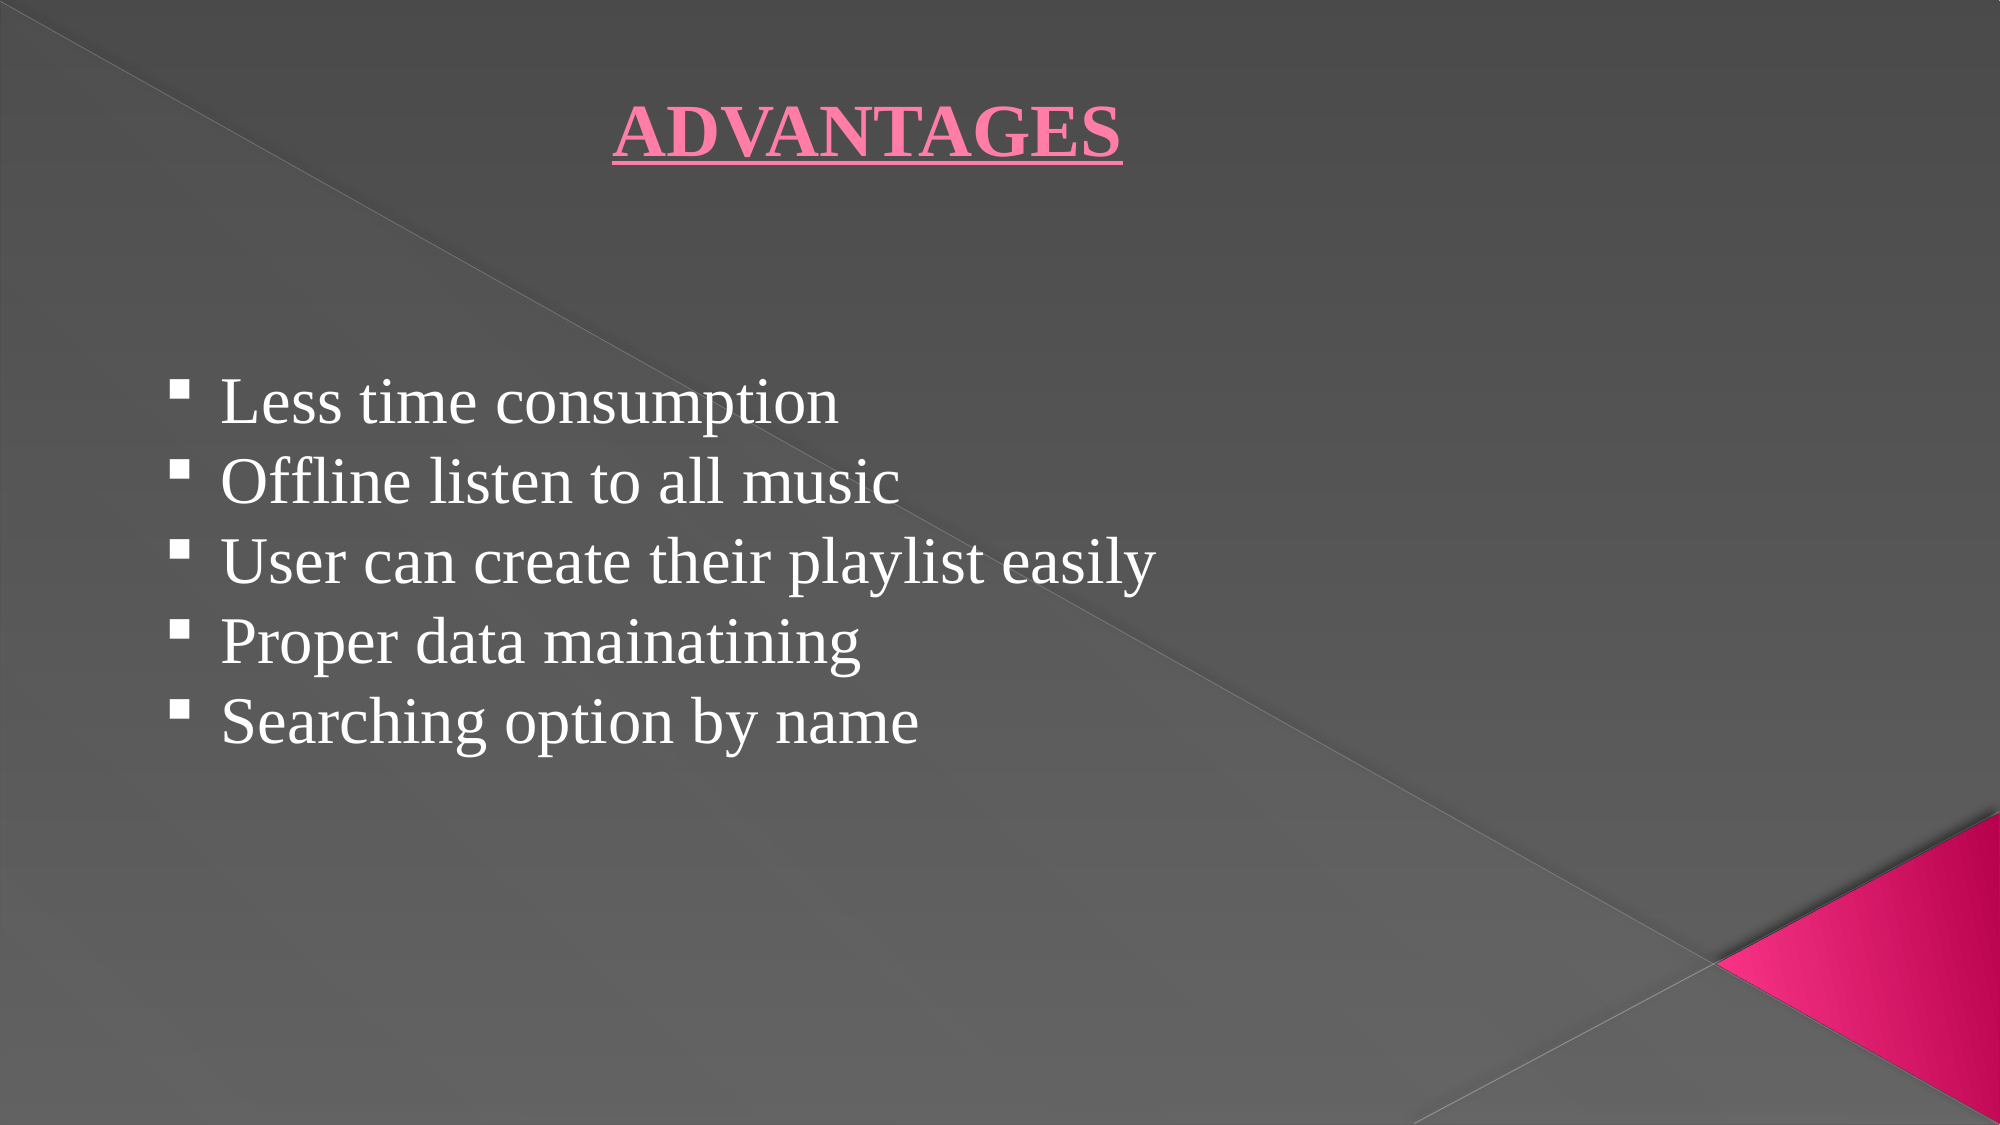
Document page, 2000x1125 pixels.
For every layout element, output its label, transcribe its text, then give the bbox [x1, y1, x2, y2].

text_box Less time consumption Offline listen to all music User can create their playlist easily Proper data mainatining Searching option by name [149, 349, 1563, 765]
title ADVANTAGES [474, 50, 1138, 180]
